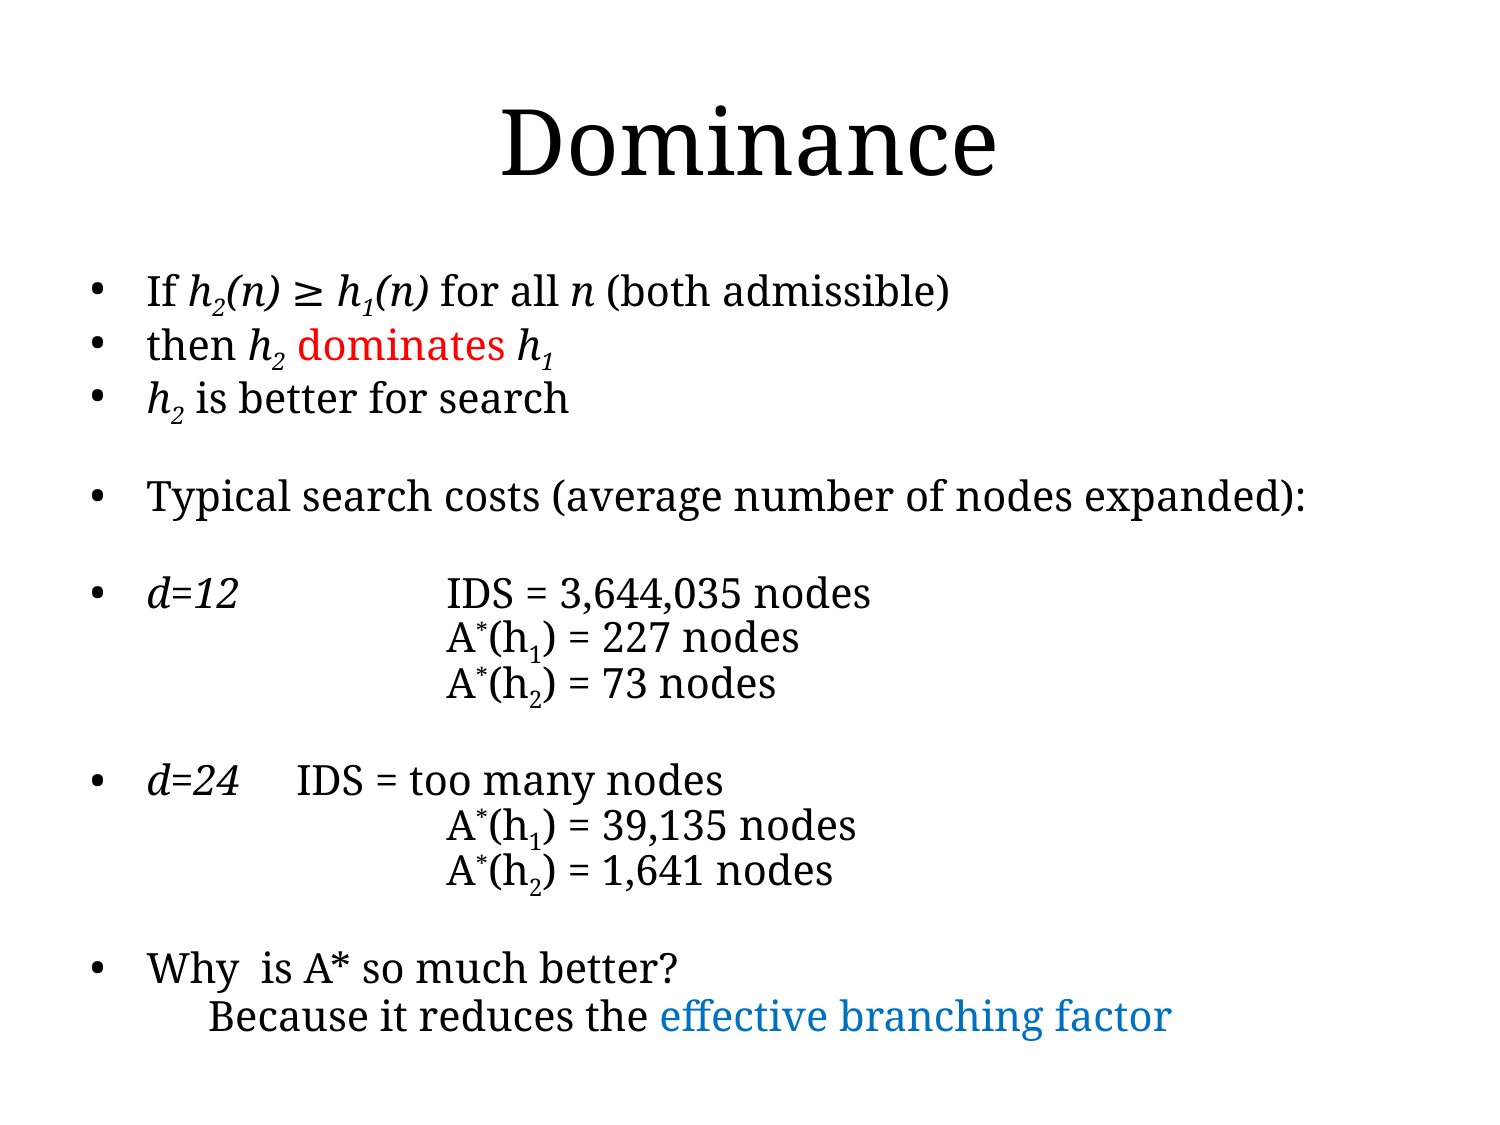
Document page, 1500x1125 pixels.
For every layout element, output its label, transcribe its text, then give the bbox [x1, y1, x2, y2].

list If h2(n) ≥ h1(n) for all n (both admissible) then h2 dominates h1 h2 is better for search Typical search costs (average number of nodes expanded): d=12 IDS = 3,644,035 nodes A*(h1) = 227 nodes A*(h2) = 73 nodes d=24 IDS = too many nodes A*(h1) = 39,135 nodes A*(h2) = 1,641 nodes Why is A* so much better? Because it reduces the effective branching factor [75, 262, 1425, 1005]
title Dominance [75, 45, 1425, 233]
